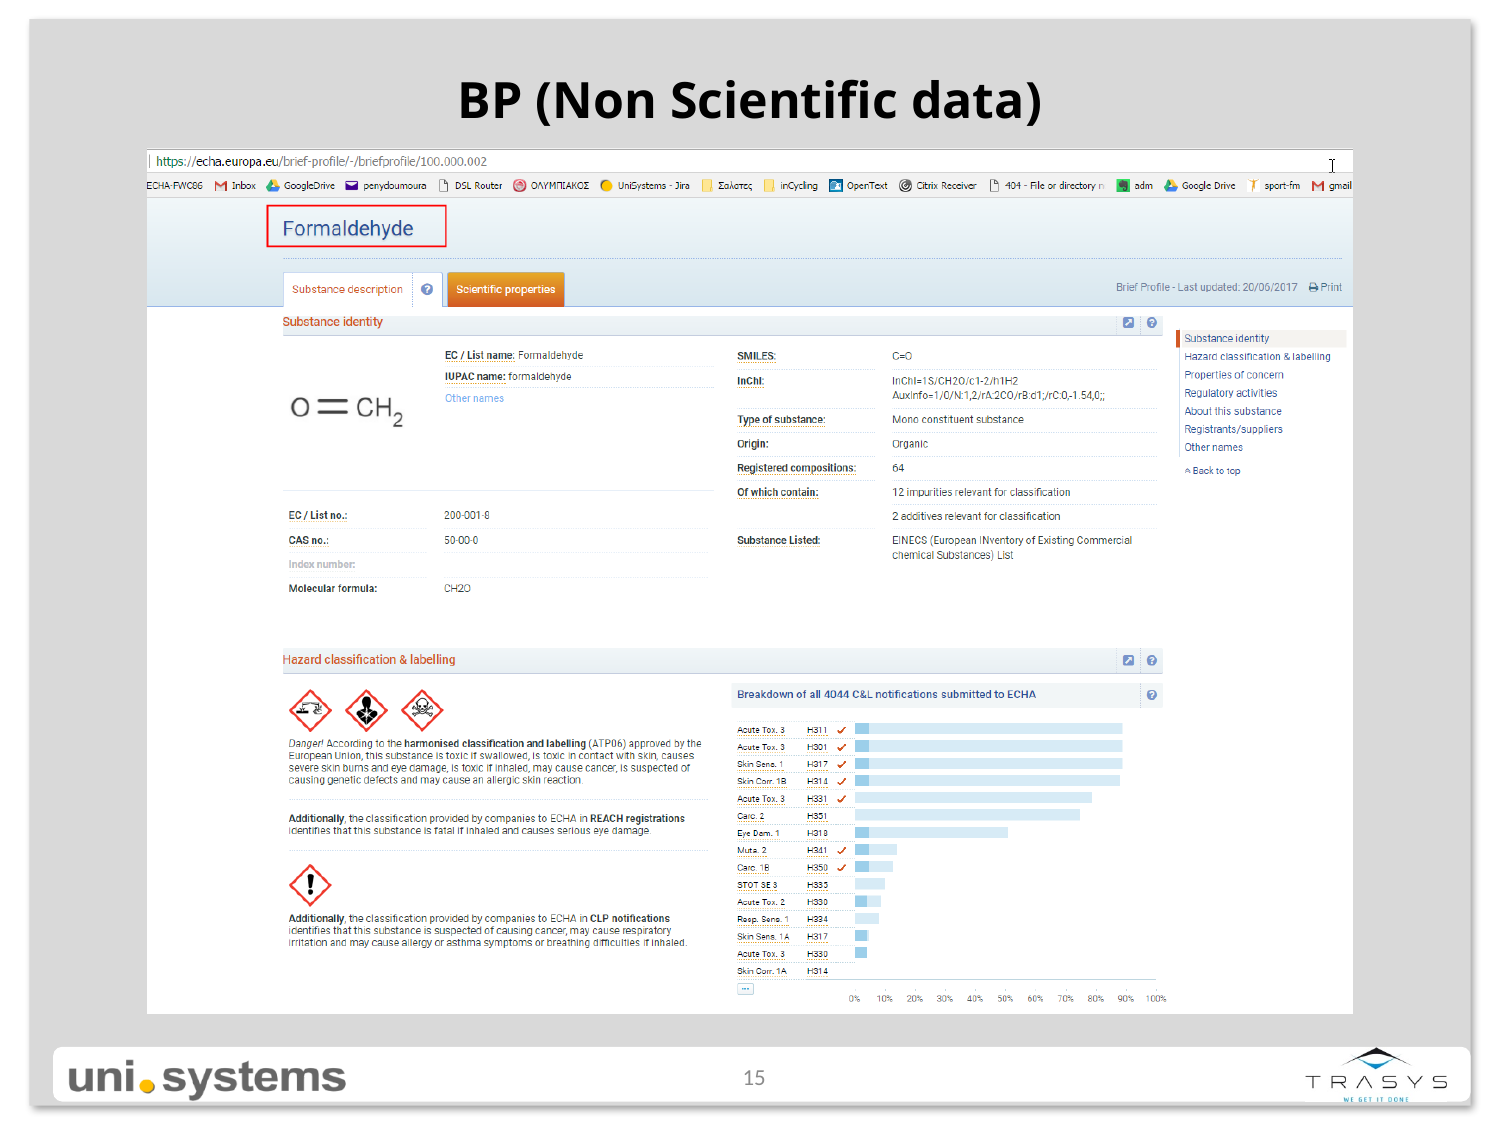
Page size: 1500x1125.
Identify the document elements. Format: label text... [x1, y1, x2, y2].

slide_number 15 [431, 1046, 782, 1107]
picture [1305, 1047, 1447, 1102]
title BP (Non Scientific data) [75, 4, 1425, 192]
picture [53, 1035, 361, 1118]
picture [147, 148, 1353, 1015]
